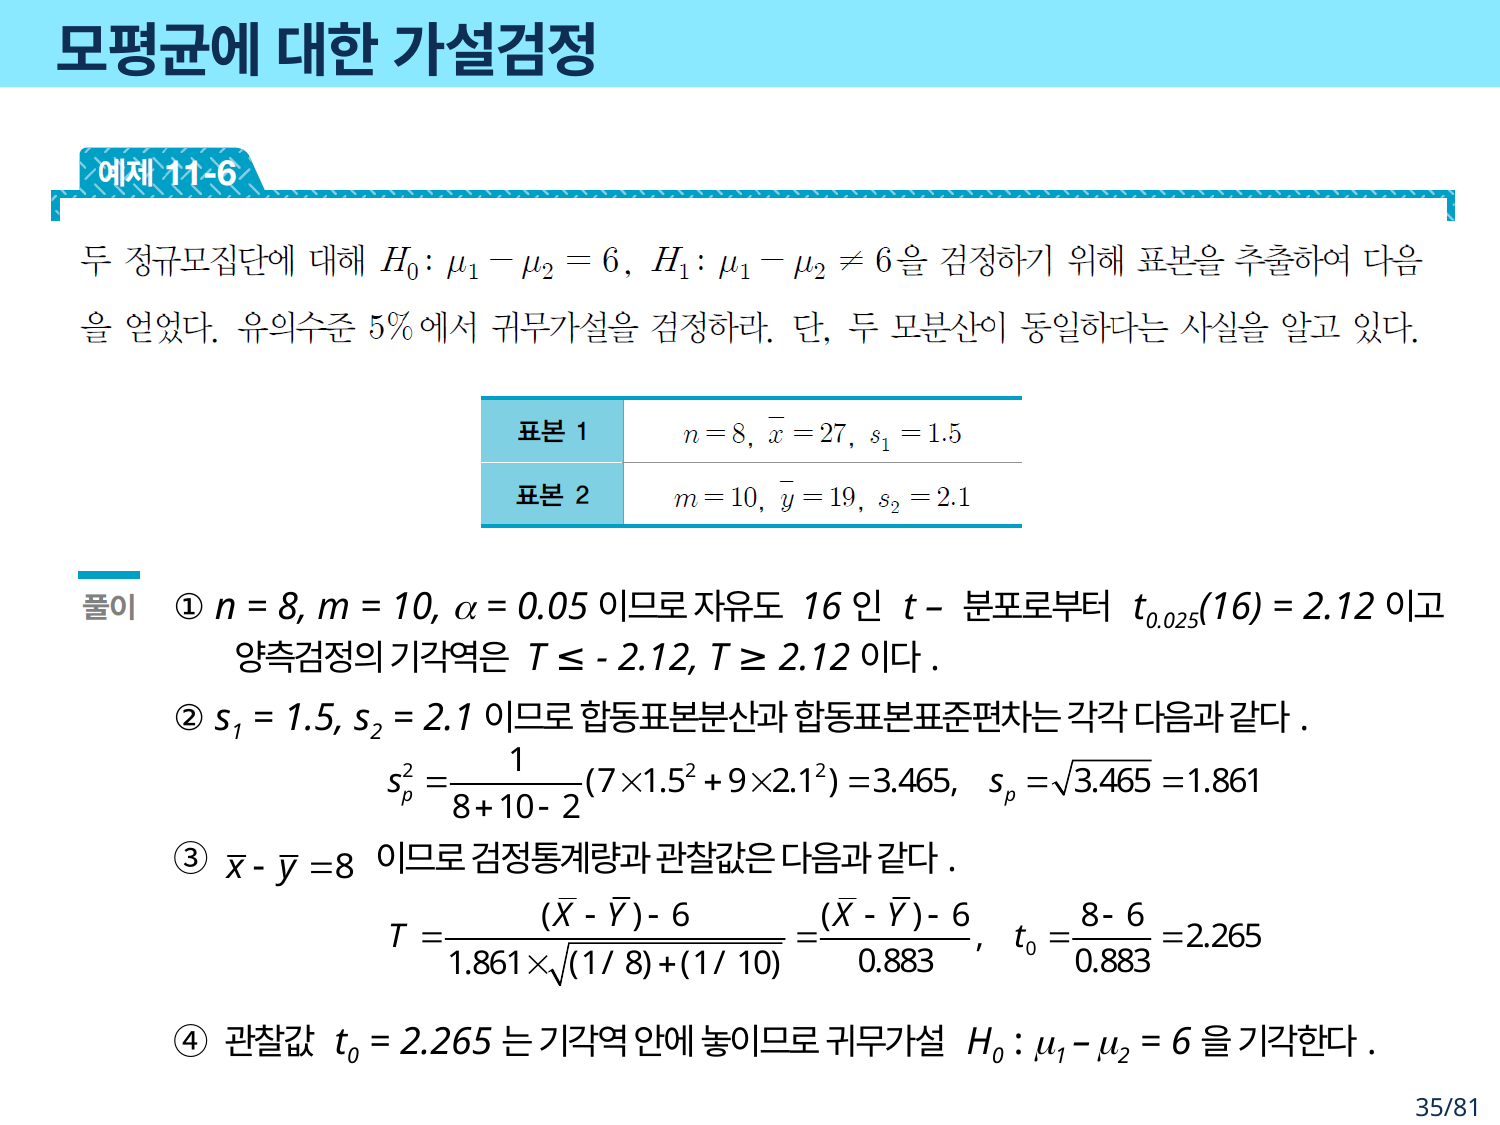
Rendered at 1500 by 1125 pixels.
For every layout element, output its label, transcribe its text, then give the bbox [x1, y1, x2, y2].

text_box ④ 관찰값 t0 = 2.265는 기각역 안에 놓이므로 귀무가설 H0 : m1 – m2 = 6을 기각한다. [158, 1009, 1500, 1076]
text_box ① n = 8, m = 10, a = 0.05이므로 자유도 16인 t – 분포로부터 t0.025(16) = 2.12이고 양측검정의 기각역은 T ≤ - 2.12, T ≥ 2.12이다. [158, 638, 1459, 685]
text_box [382, 739, 1267, 826]
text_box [221, 846, 358, 896]
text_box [384, 889, 1265, 994]
text_box ② s1 = 1.5, s2 = 2.1이므로 합동표본분산과 합동표본표준편차는 각각 다음과 같다. [158, 685, 1459, 752]
title 모평균에 대한 가설검정 [40, 5, 1494, 84]
text_box ③ 이므로 검정통계량과 관찰값은 다음과 같다. [158, 826, 1459, 887]
picture [47, 133, 1469, 631]
